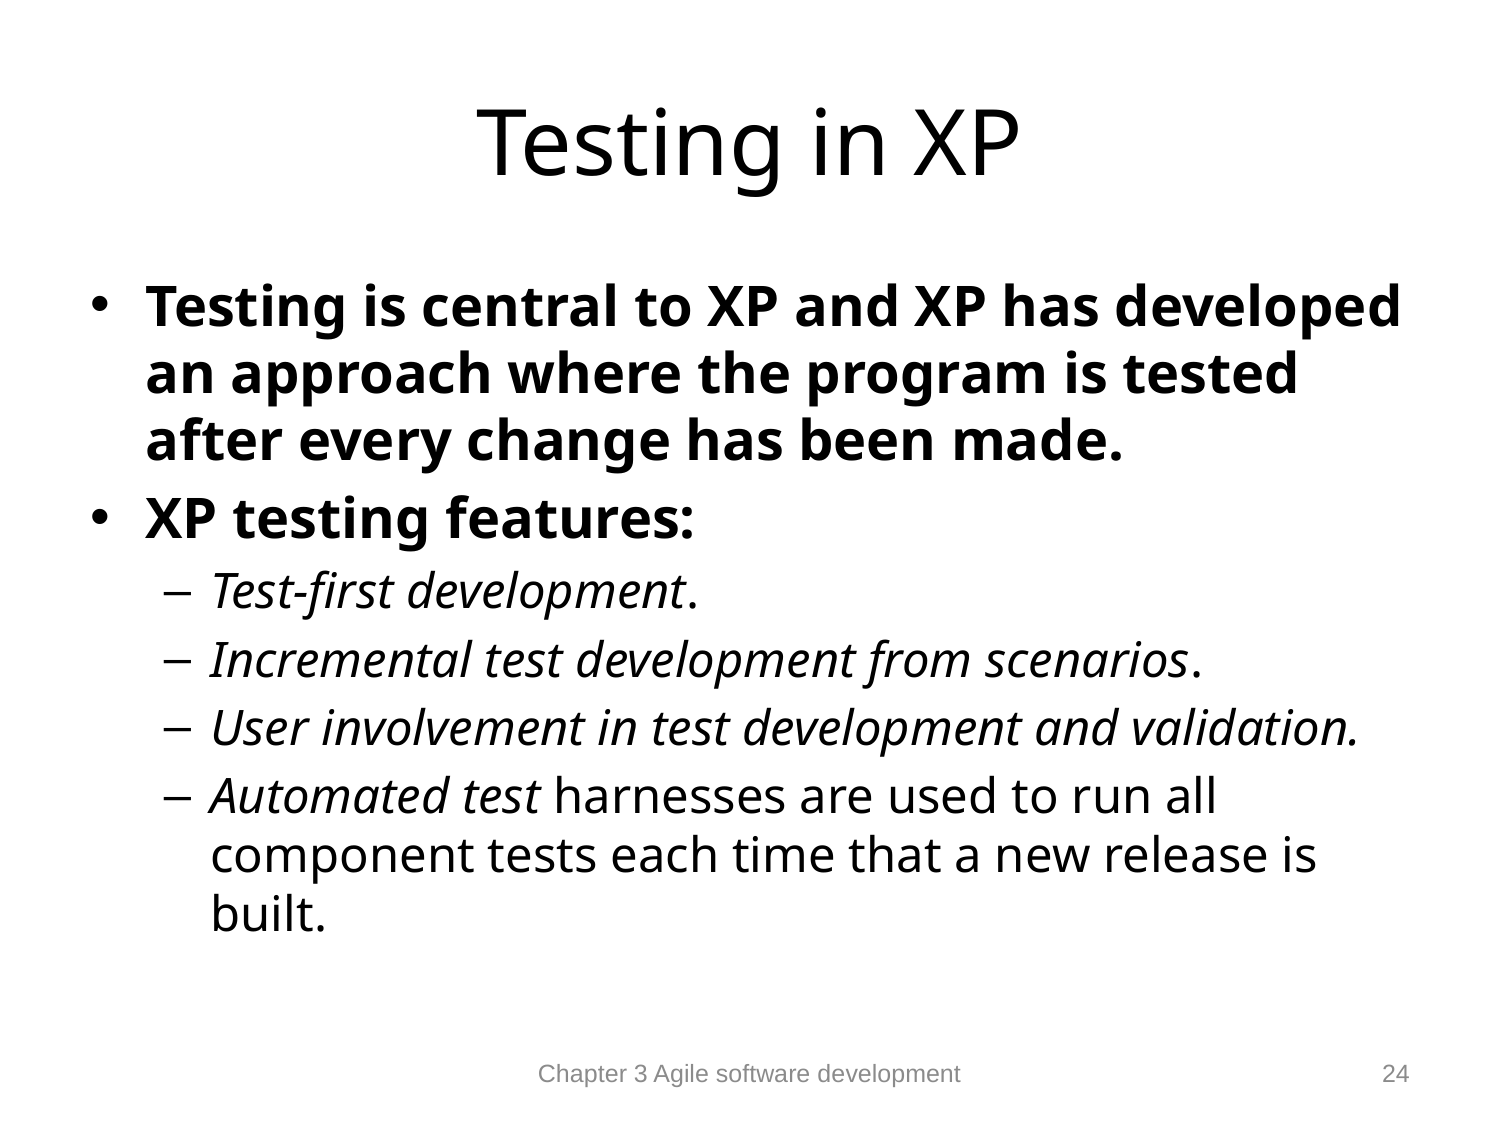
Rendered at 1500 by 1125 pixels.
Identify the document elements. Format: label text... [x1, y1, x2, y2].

list Testing is central to XP and XP has developed an approach where the program is tested after every change has been made. XP testing features: Test-first development. Incremental test development from scenarios. User involvement in test development and validation. Automated test harnesses are used to run all component tests each time that a new release is built. [75, 262, 1425, 1005]
footer Chapter 3 Agile software development [512, 1042, 988, 1103]
slide_number 24 [1074, 1042, 1425, 1103]
title Testing in XP [75, 45, 1425, 233]
